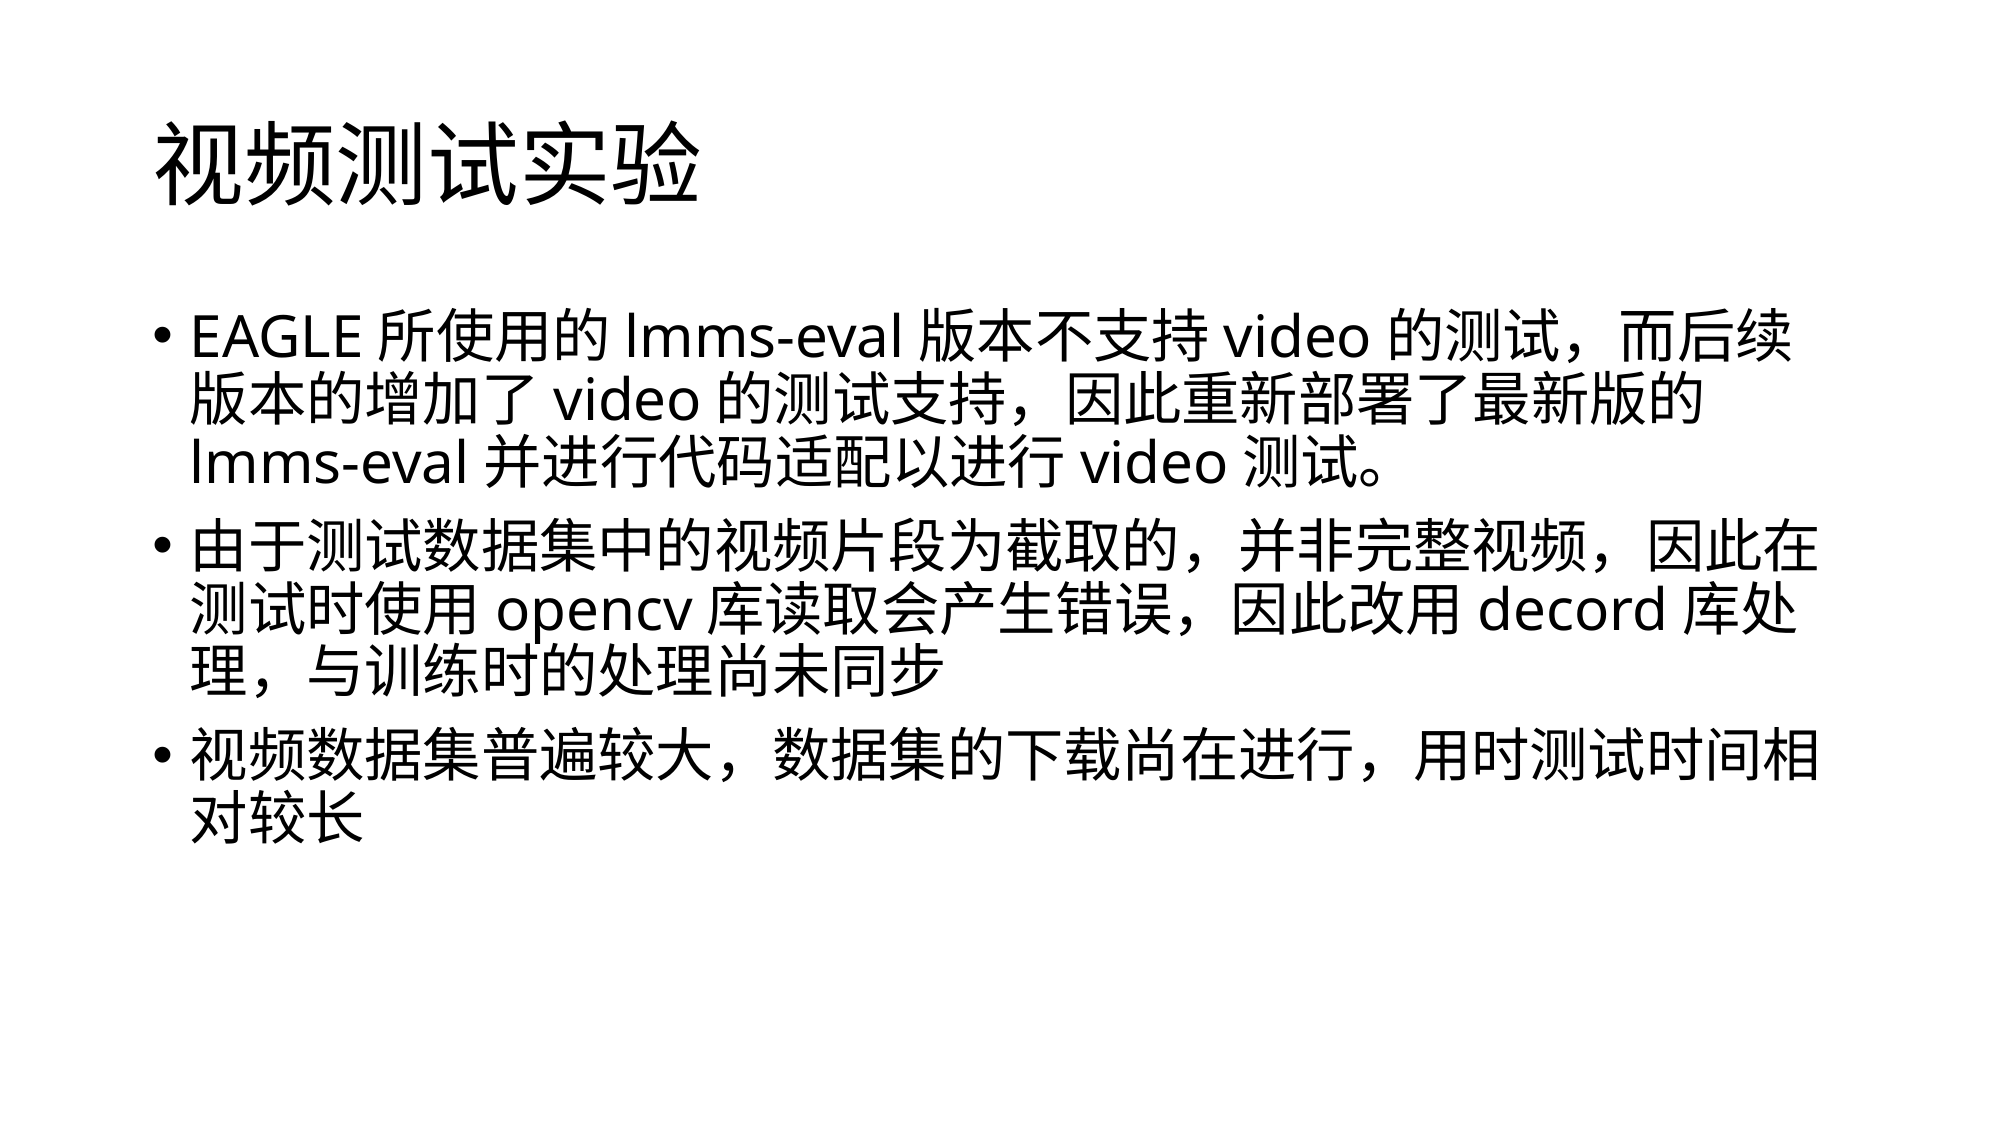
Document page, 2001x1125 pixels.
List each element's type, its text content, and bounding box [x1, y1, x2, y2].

title 视频测试实验 [137, 59, 1863, 278]
list EAGLE所使用的lmms-eval版本不支持video的测试，而后续版本的增加了video的测试支持，因此重新部署了最新版的lmms-eval并进行代码适配以进行video测试。 由于测试数据集中的视频片段为截取的，并非完整视频，因此在测试时使用opencv库读取会产生错误，因此改用decord库处理，与训练时的处理尚未同步 视频数据集普遍较大，数据集的下载尚在进行，用时测试时间相对较长 [137, 299, 1863, 1014]
